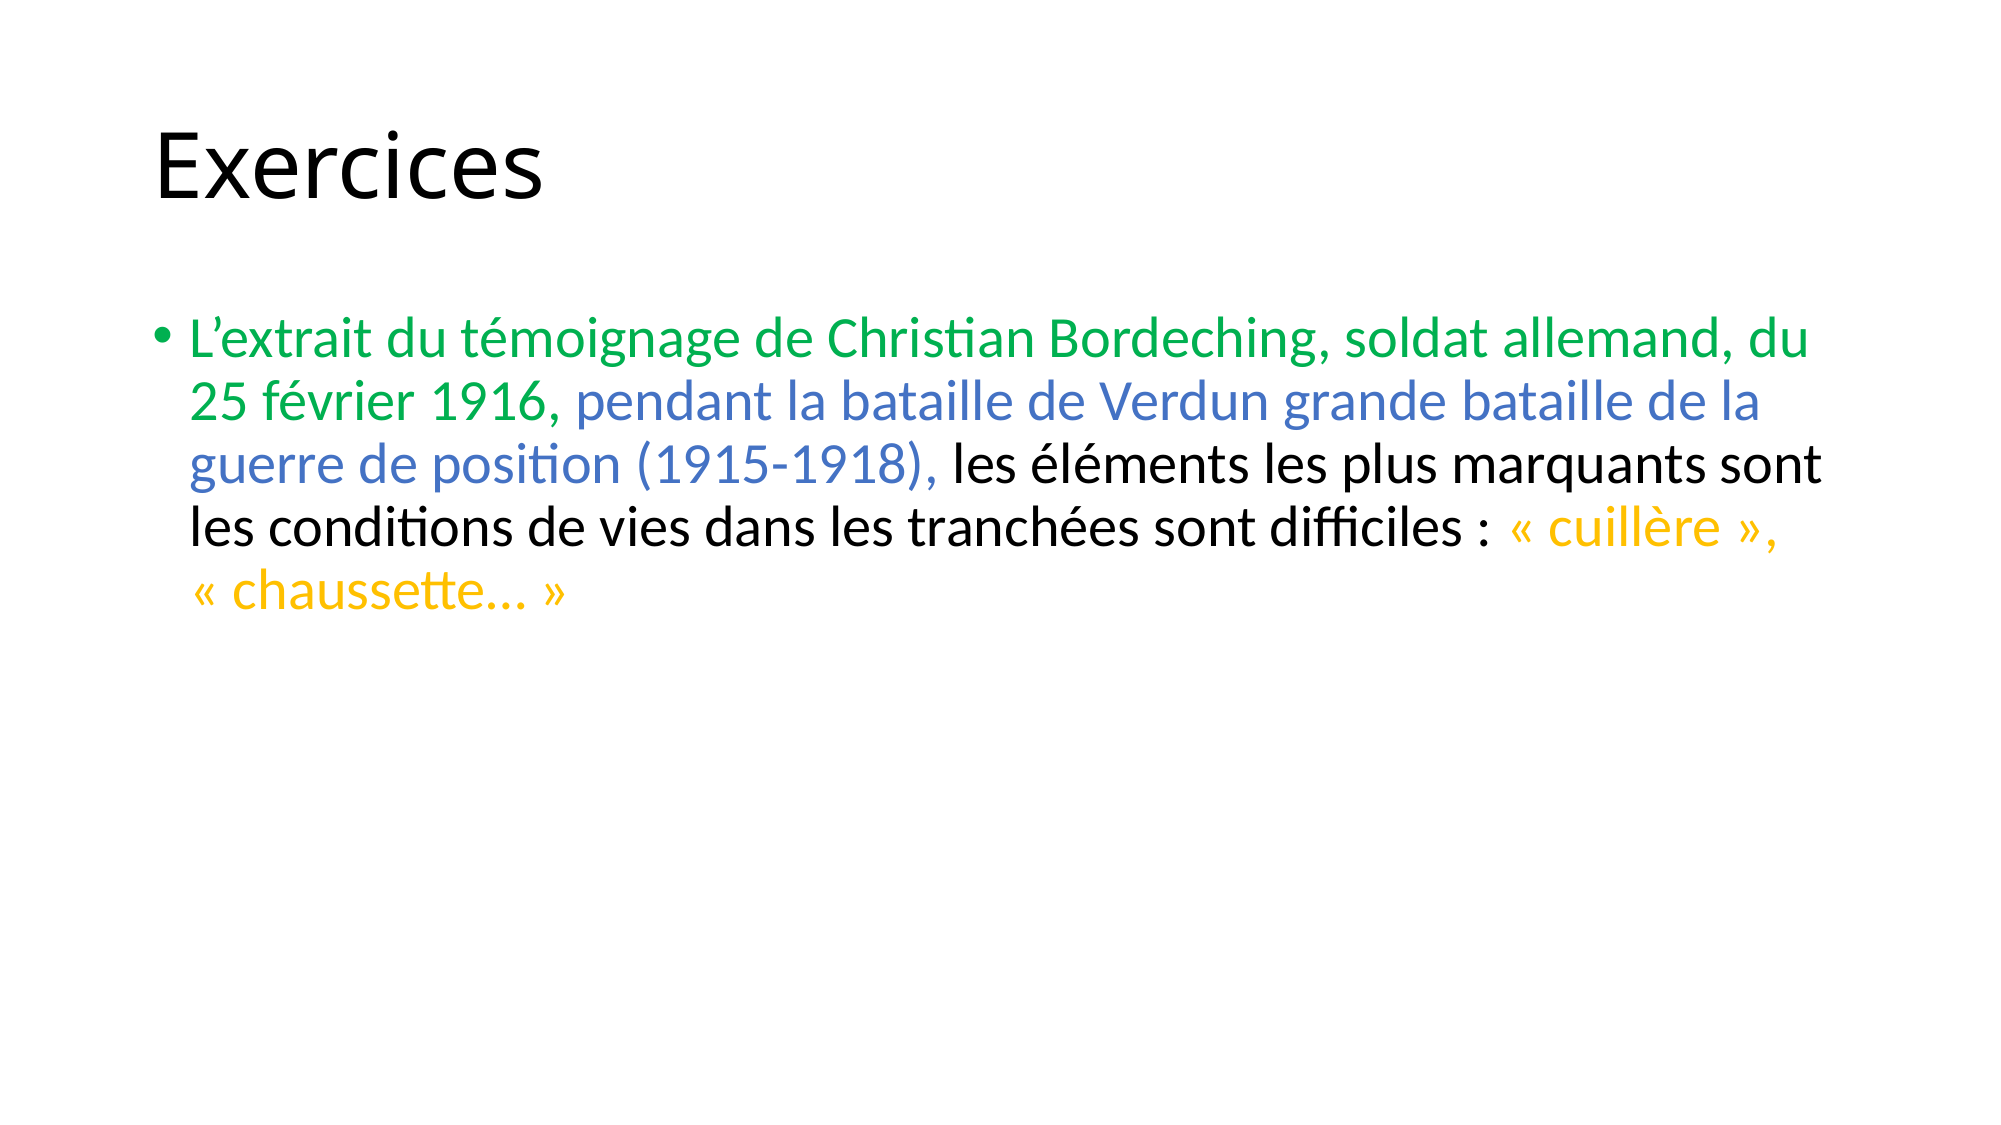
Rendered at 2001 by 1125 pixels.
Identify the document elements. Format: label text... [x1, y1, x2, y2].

title Exercices [137, 59, 1863, 278]
list L’extrait du témoignage de Christian Bordeching, soldat allemand, du 25 février 1916, pendant la bataille de Verdun grande bataille de la guerre de position (1915-1918), les éléments les plus marquants sont les conditions de vies dans les tranchées sont difficiles : « cuillère », « chaussette… » [137, 299, 1863, 1014]
